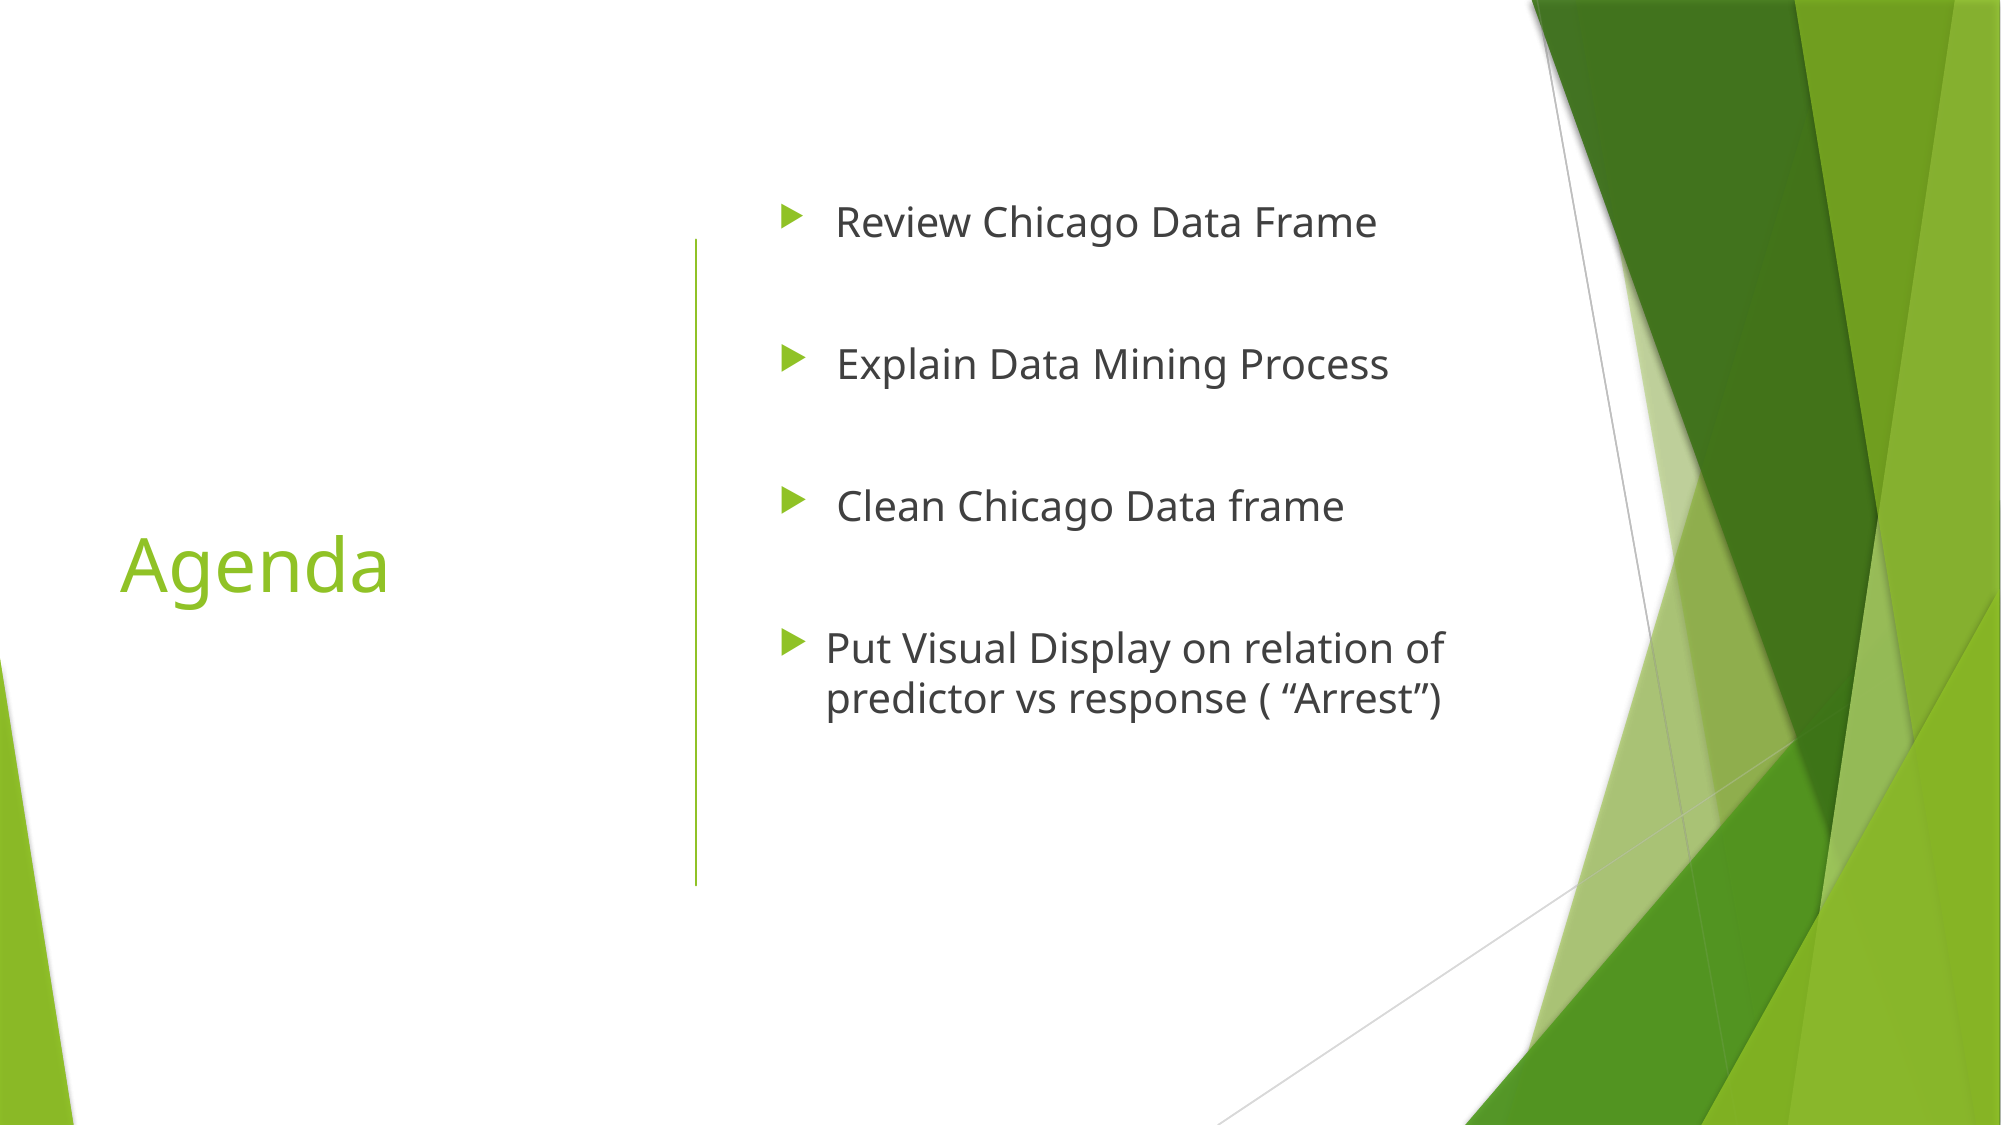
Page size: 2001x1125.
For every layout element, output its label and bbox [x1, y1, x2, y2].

text_box [0, 0, 2000, 1125]
